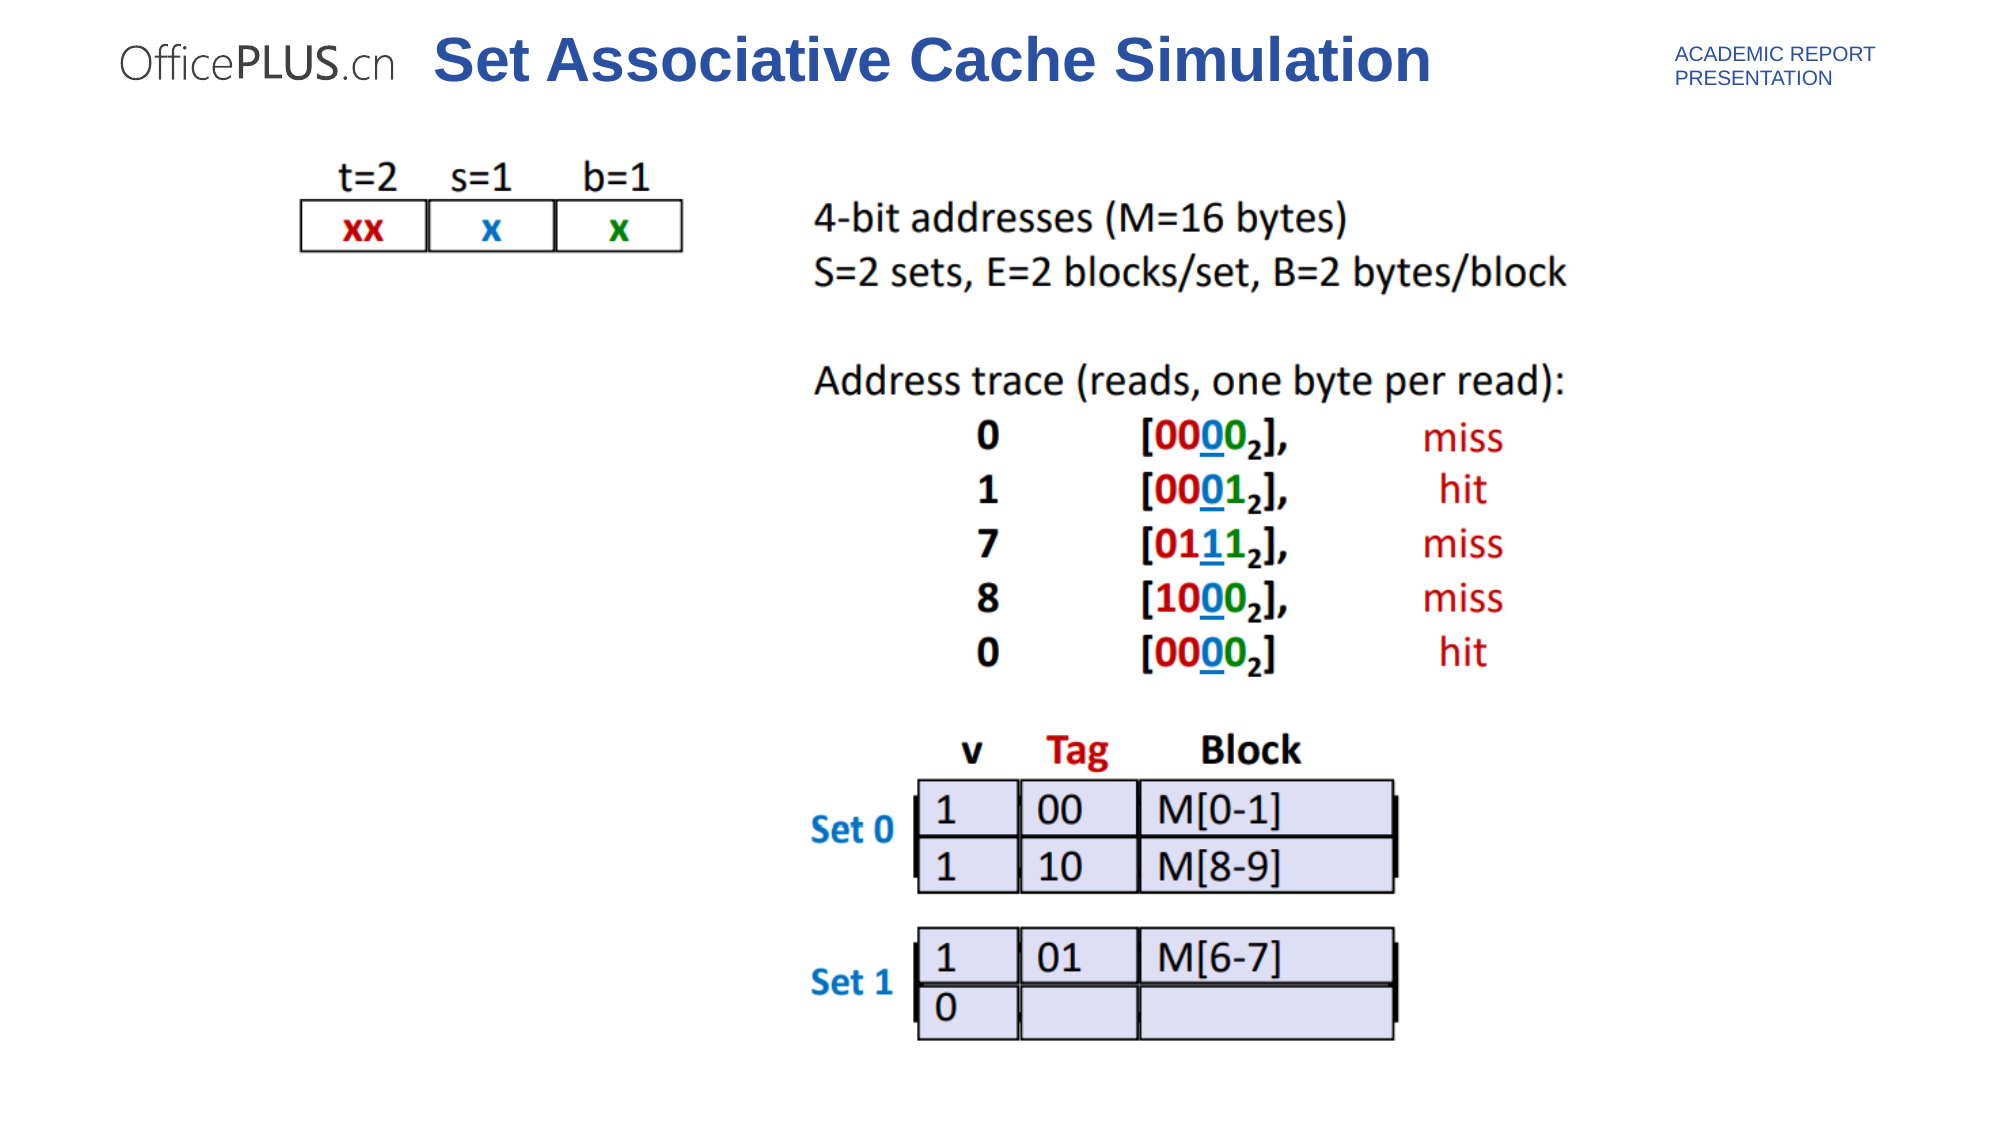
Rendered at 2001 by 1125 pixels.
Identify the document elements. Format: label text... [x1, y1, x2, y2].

text_box Set Associative Cache Simulation [433, 19, 1455, 96]
picture [282, 130, 1602, 1053]
